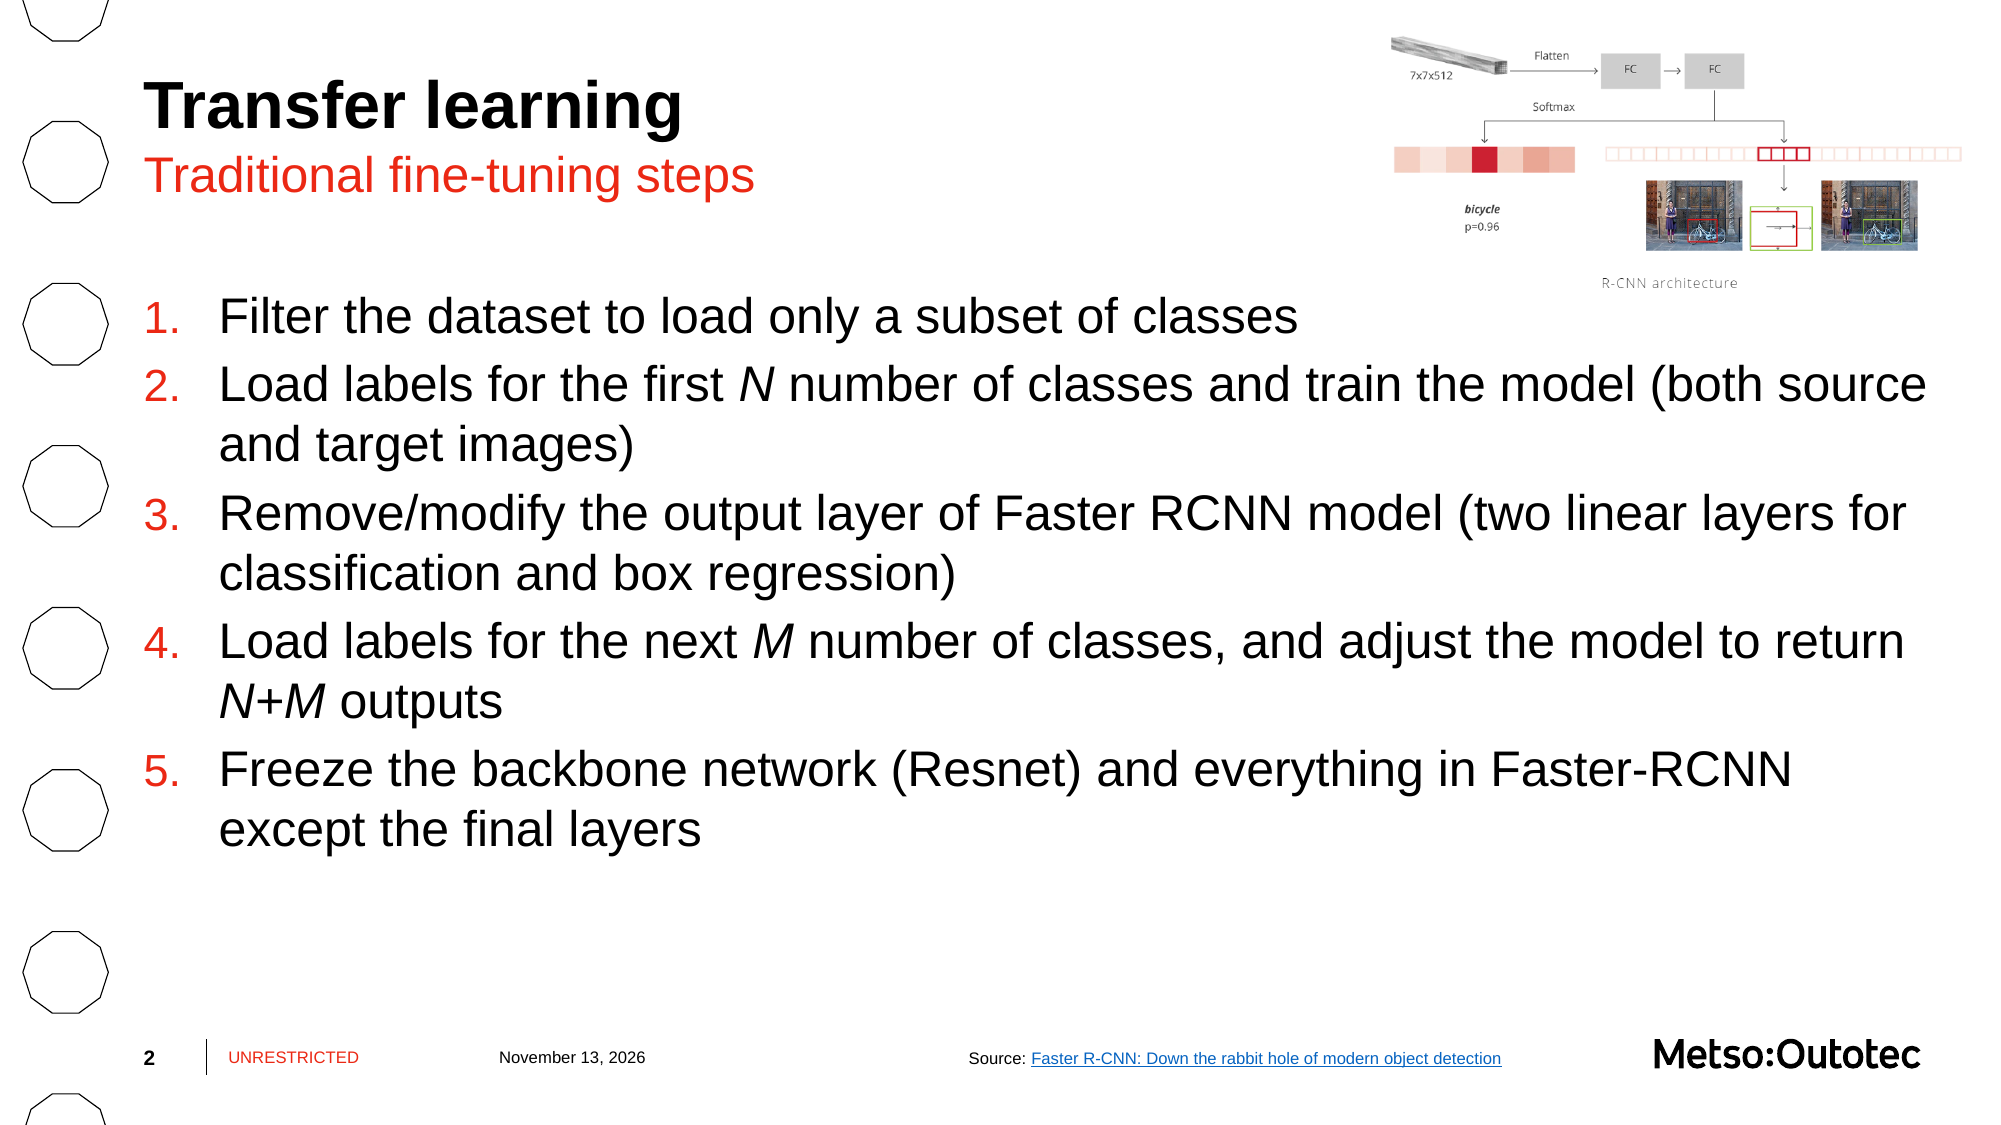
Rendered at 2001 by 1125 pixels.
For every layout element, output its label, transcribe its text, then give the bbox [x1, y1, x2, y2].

subtitle Traditional fine-tuning steps [143, 136, 1342, 208]
footer UNRESTRICTED [228, 1039, 486, 1075]
slide_number 2 [143, 1039, 207, 1075]
title Transfer learning [143, 70, 1342, 136]
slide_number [499, 1039, 913, 1075]
list Filter the dataset to load only a subset of classes Load labels for the first N number of classes and train the model (both source and target images) Remove/modify the output layer of Faster RCNN model (two linear layers for classification and box regression) Load labels for the next M number of classes, and adjust the model to return N+M outputs Freeze the backbone network (Resnet) and everything in Faster-RCNN except the final layers [143, 283, 1950, 989]
list Source: Faster R-CNN: Down the rabbit hole of modern object detection [968, 1039, 1560, 1075]
picture [1347, 0, 2000, 320]
